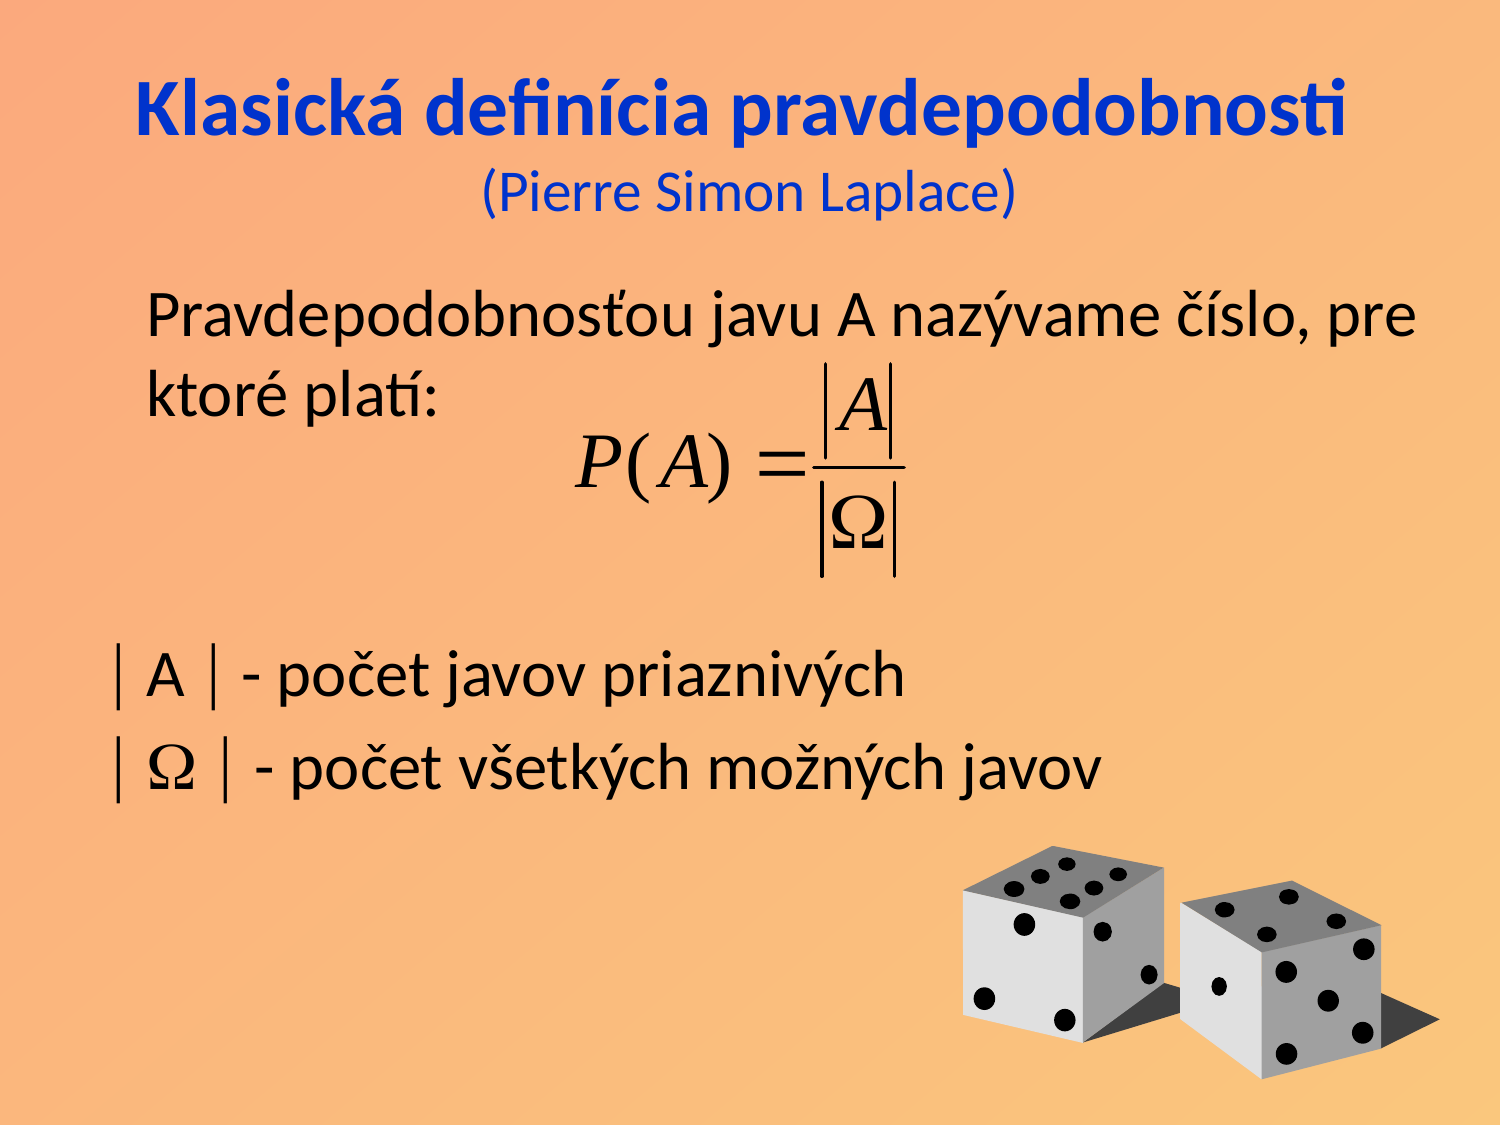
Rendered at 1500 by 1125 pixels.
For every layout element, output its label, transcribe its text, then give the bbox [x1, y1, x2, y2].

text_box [962, 845, 1441, 1083]
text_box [560, 349, 922, 593]
list Pravdepodobnosťou javu A nazývame číslo, pre ktoré platí:  A  - počet javov priaznivých    - počet všetkých možných javov [75, 262, 1459, 1005]
title Klasická definícia pravdepodobnosti (Pierre Simon Laplace) [75, 45, 1425, 233]
